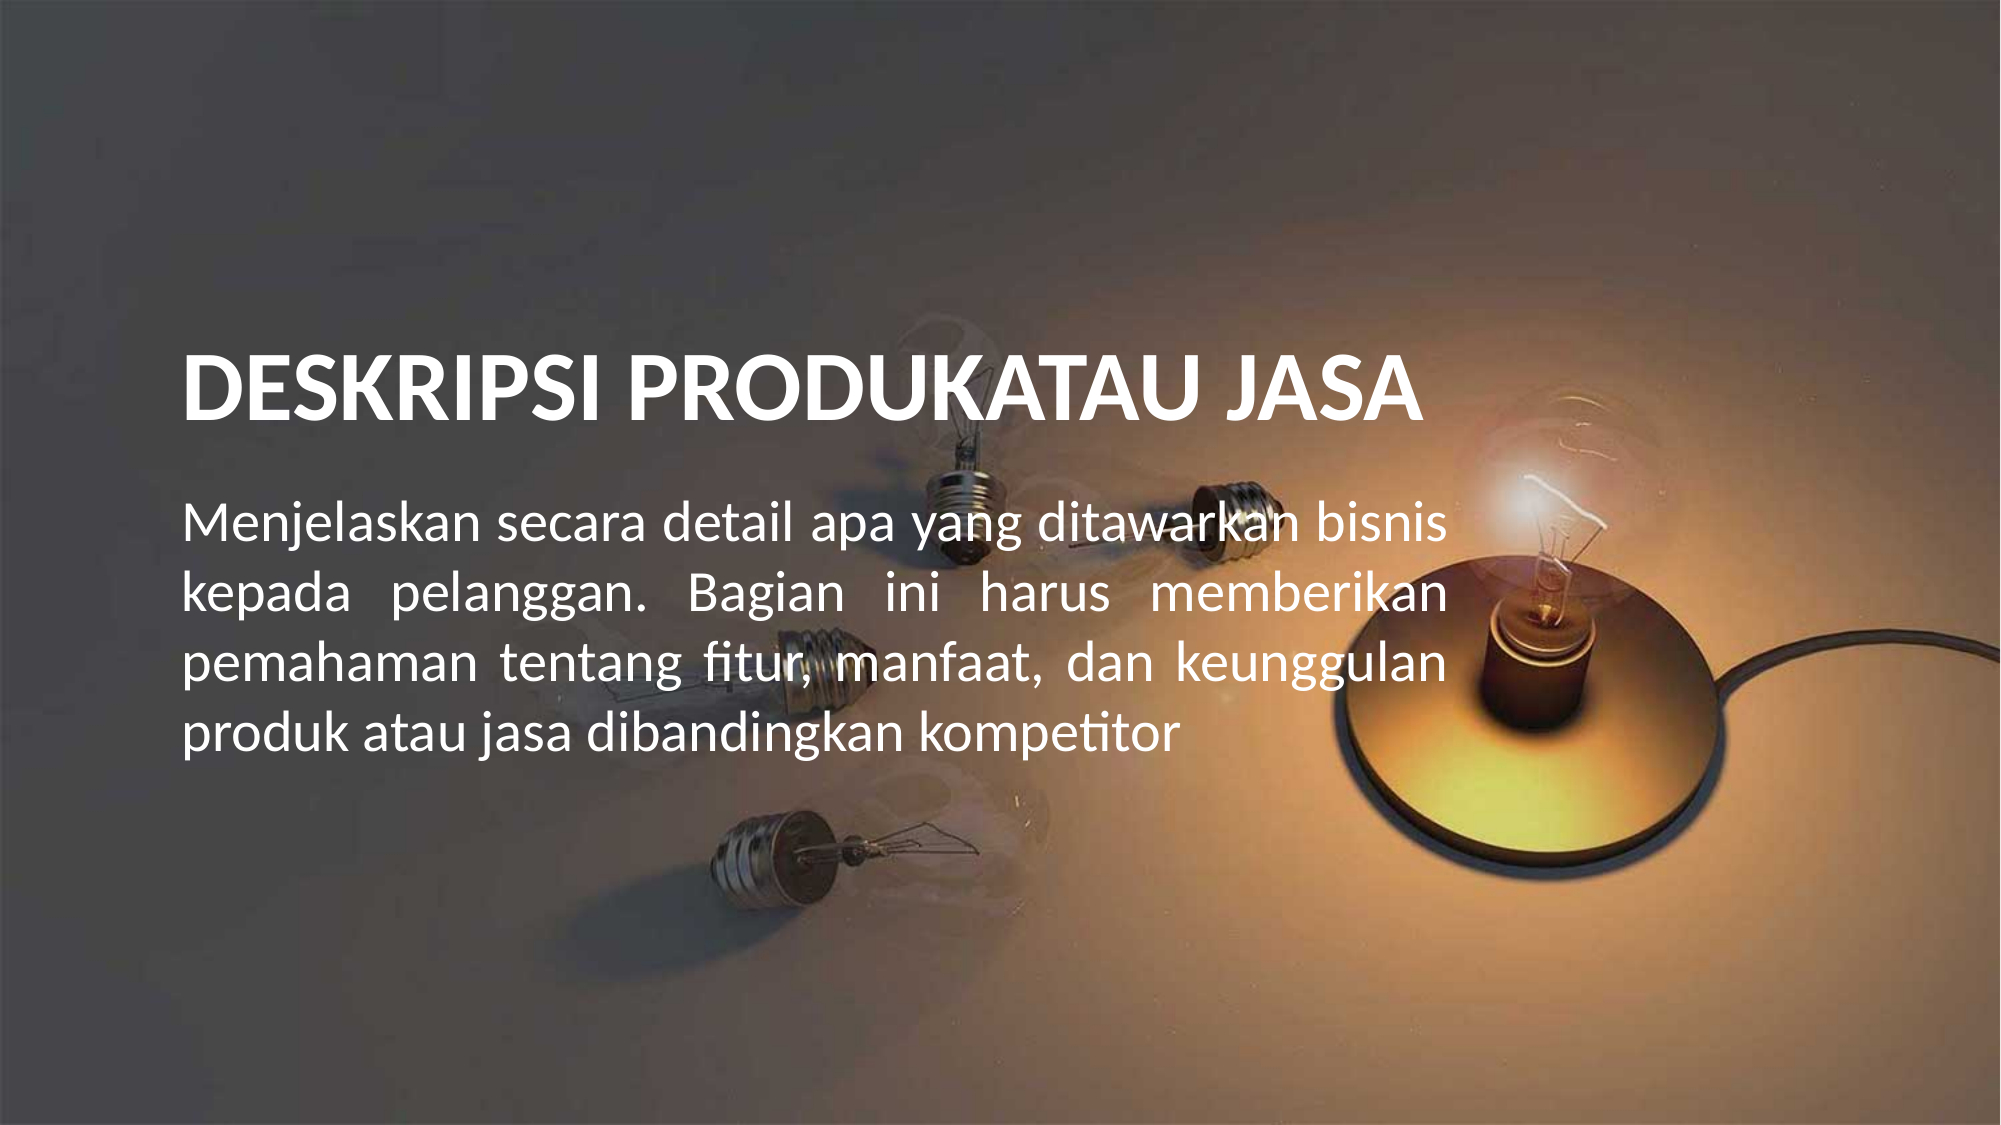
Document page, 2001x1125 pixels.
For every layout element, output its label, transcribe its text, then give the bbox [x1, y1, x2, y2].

text_box DESKRIPSI PRODUKATAU JASA [167, 312, 1464, 448]
picture [0, 0, 2001, 1125]
text_box Menjelaskan secara detail apa yang ditawarkan bisnis kepada pelanggan. Bagian ini harus memberikan pemahaman tentang fitur, manfaat, dan keunggulan produk atau jasa dibandingkan kompetitor [167, 475, 1464, 771]
